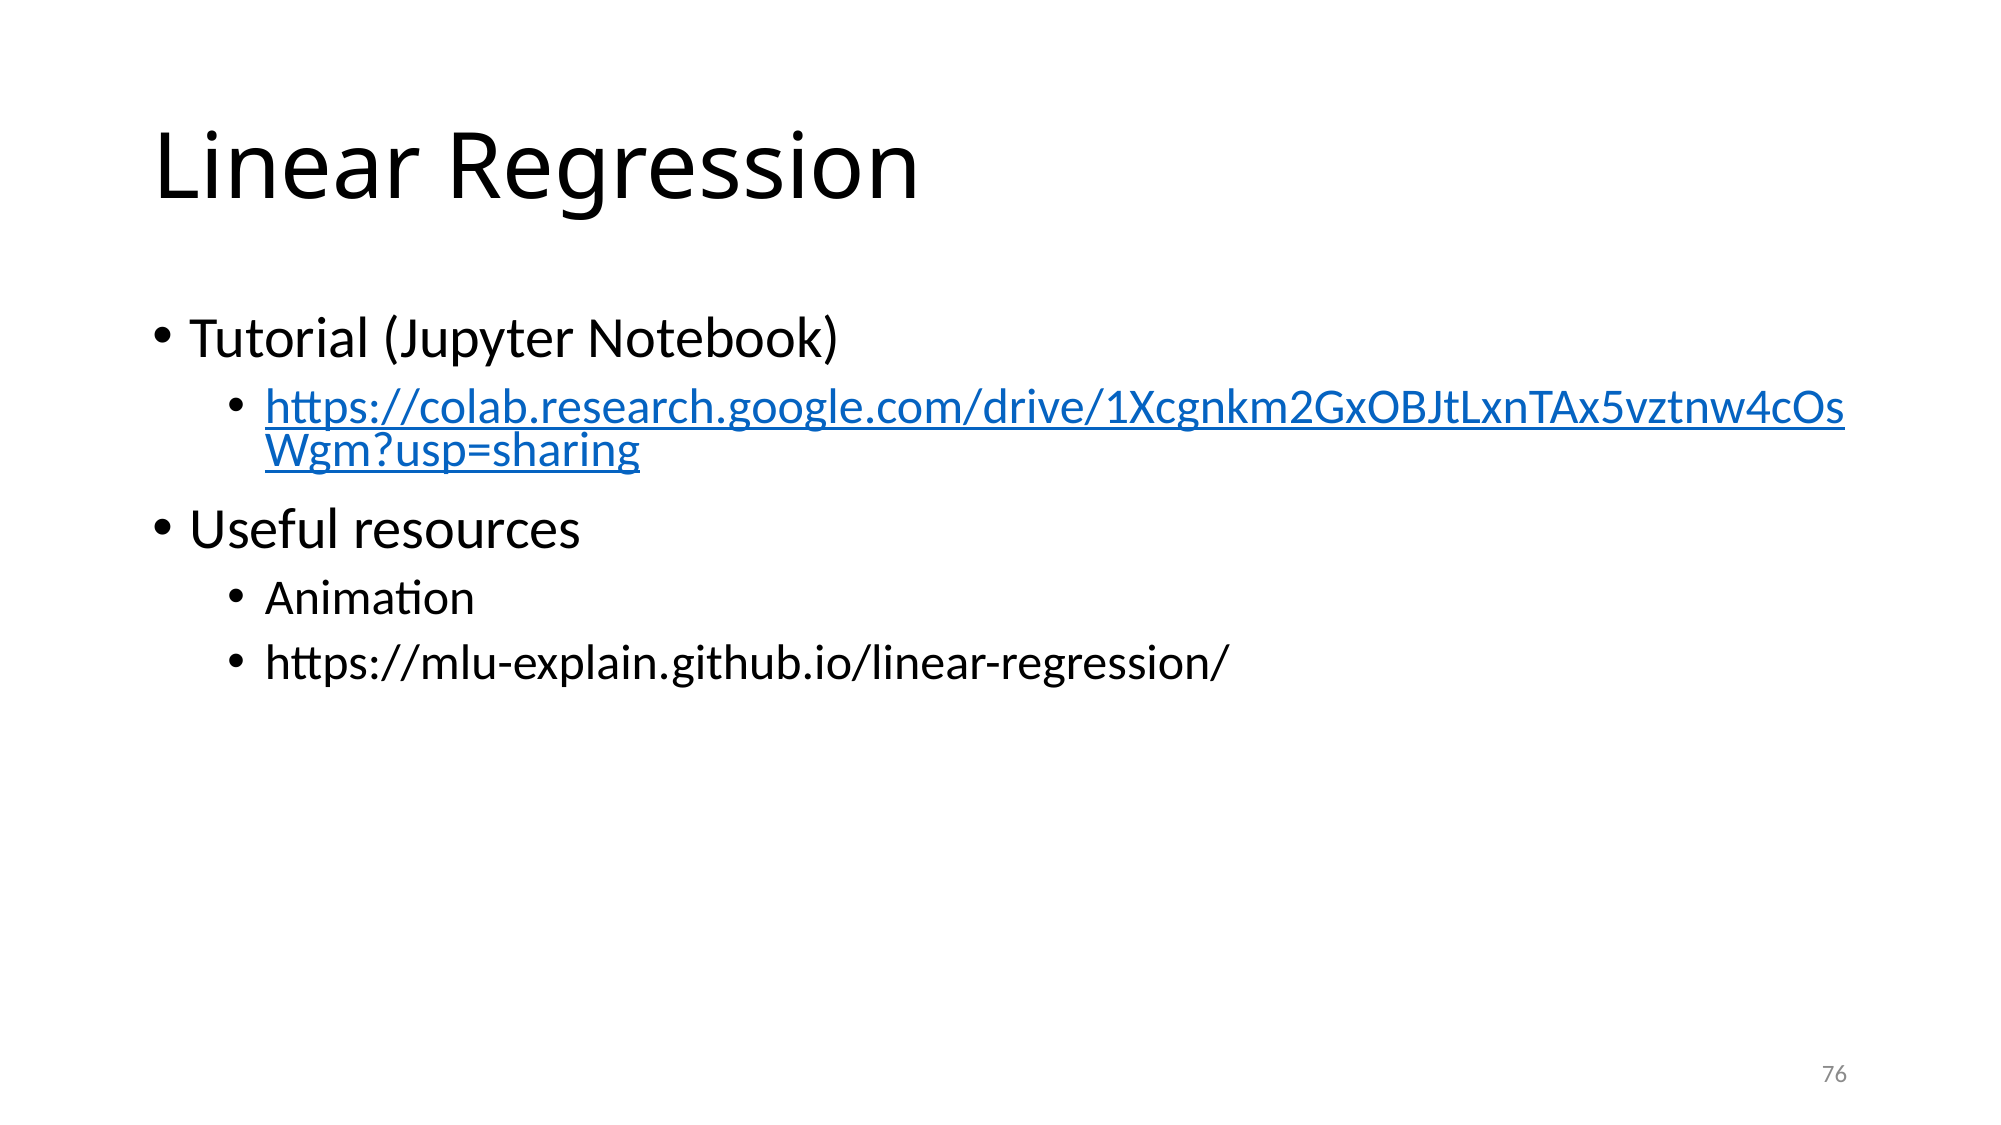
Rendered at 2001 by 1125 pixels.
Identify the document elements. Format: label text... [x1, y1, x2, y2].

title Linear Regression [137, 59, 1863, 278]
list Tutorial (Jupyter Notebook) https://colab.research.google.com/drive/1Xcgnkm2GxOBJtLxnTAx5vztnw4cOsWgm?usp=sharing Useful resources Animation https://mlu-explain.github.io/linear-regression/ [137, 299, 1863, 1014]
slide_number 76 [1412, 1042, 1863, 1103]
